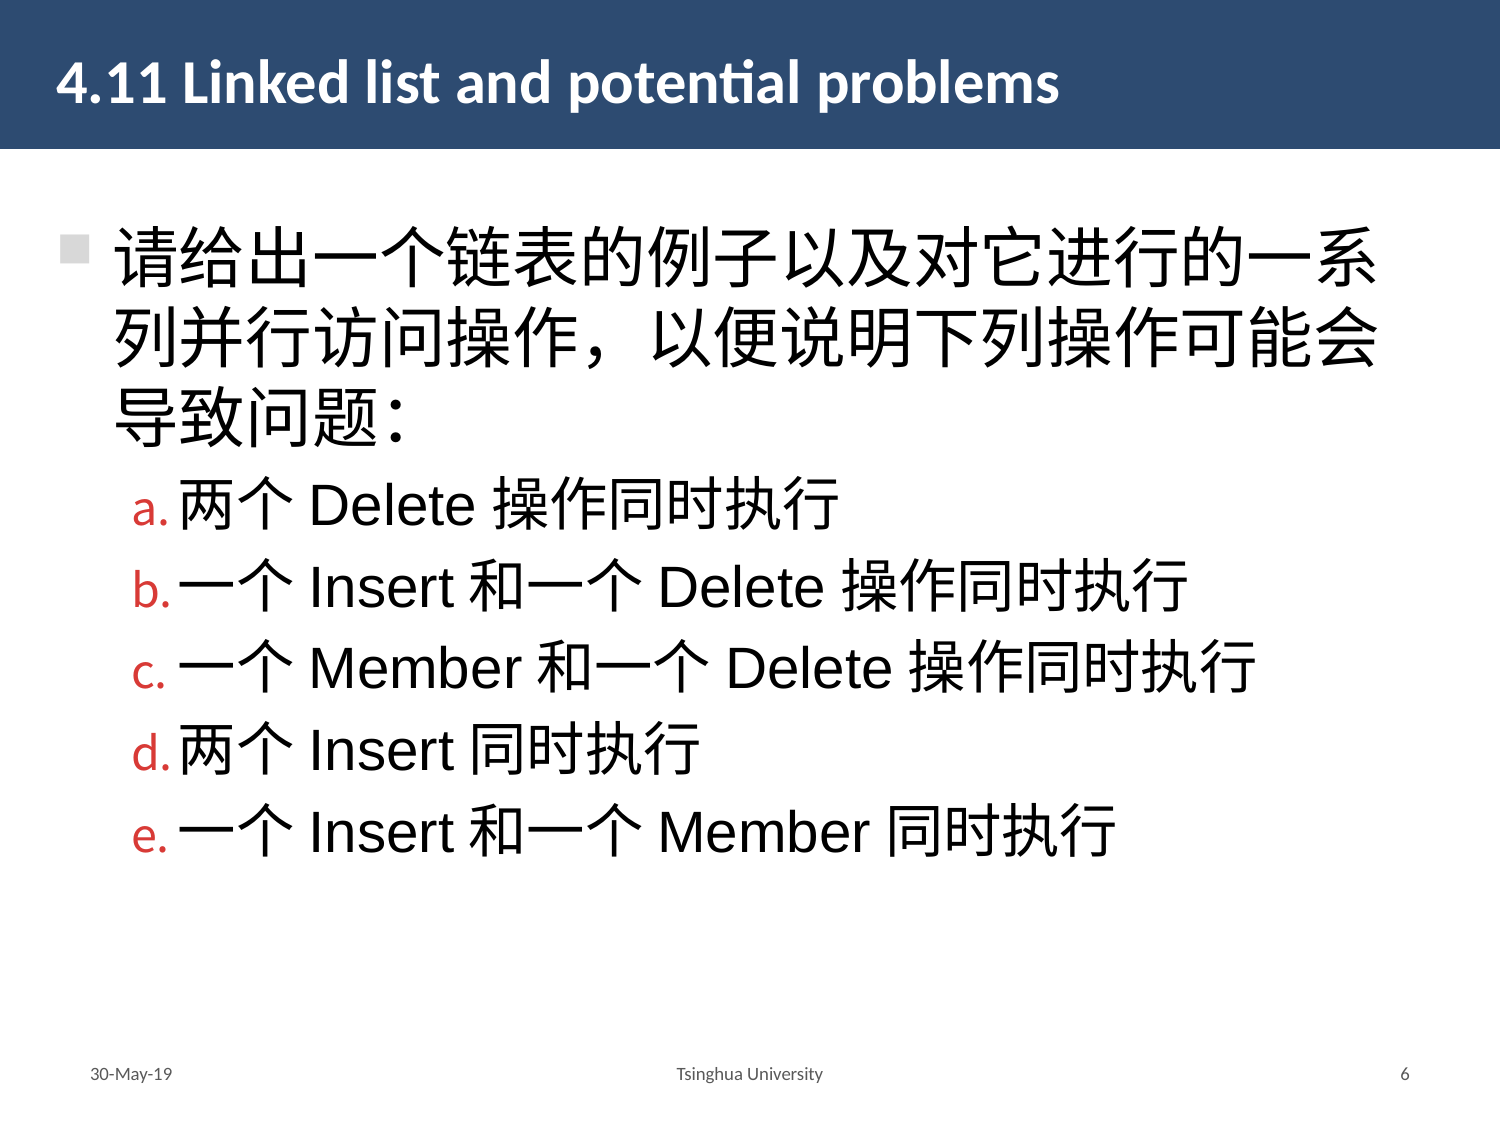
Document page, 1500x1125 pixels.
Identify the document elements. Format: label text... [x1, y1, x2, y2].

footer Tsinghua University [277, 1042, 1223, 1103]
title 4.11 Linked list and potential problems [41, 15, 1459, 142]
text_box 请给出一个链表的例子以及对它进行的一系列并行访问操作，以便说明下列操作可能会导致问题： 两个Delete操作同时执行 一个Insert和一个Delete操作同时执行 一个Member和一个Delete操作同时执行 两个Insert同时执行 一个Insert和一个Member同时执行 [41, 208, 1459, 965]
slide_number 5 [1246, 1042, 1425, 1103]
slide_number 30-May-19 [75, 1042, 254, 1103]
